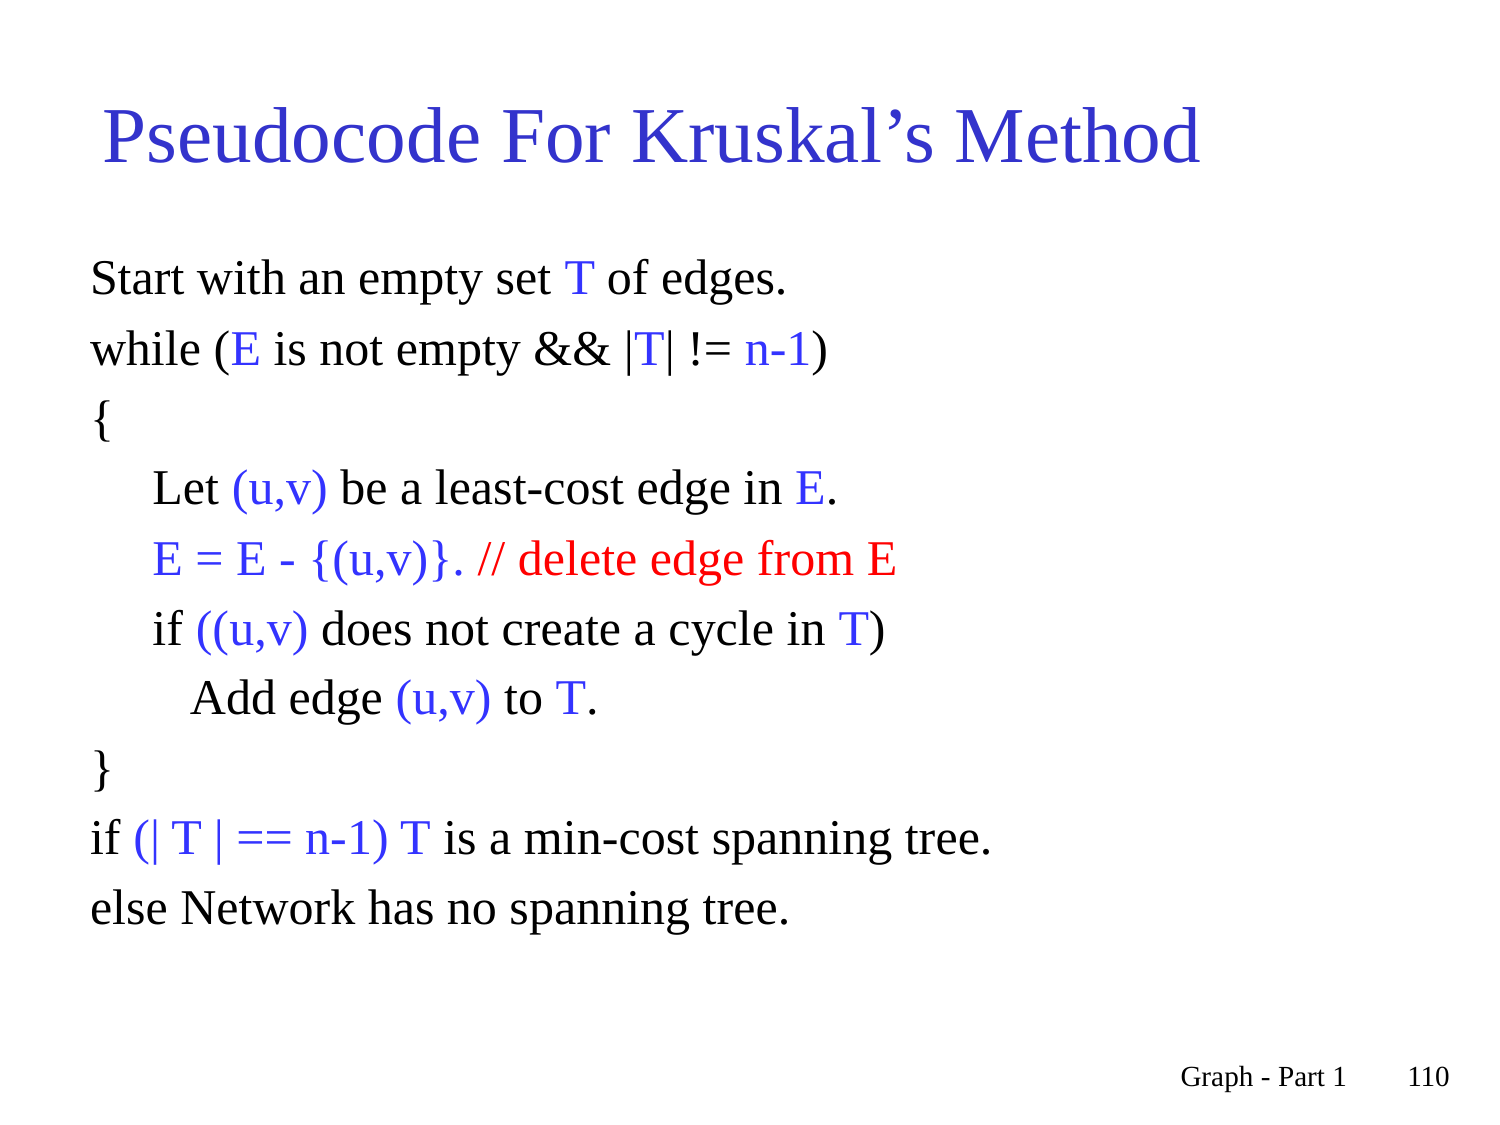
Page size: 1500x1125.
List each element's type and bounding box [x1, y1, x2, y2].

title [87, 37, 1363, 225]
text_box [74, 237, 1438, 1063]
footer [887, 1049, 1362, 1125]
slide_number [1362, 1049, 1466, 1125]
